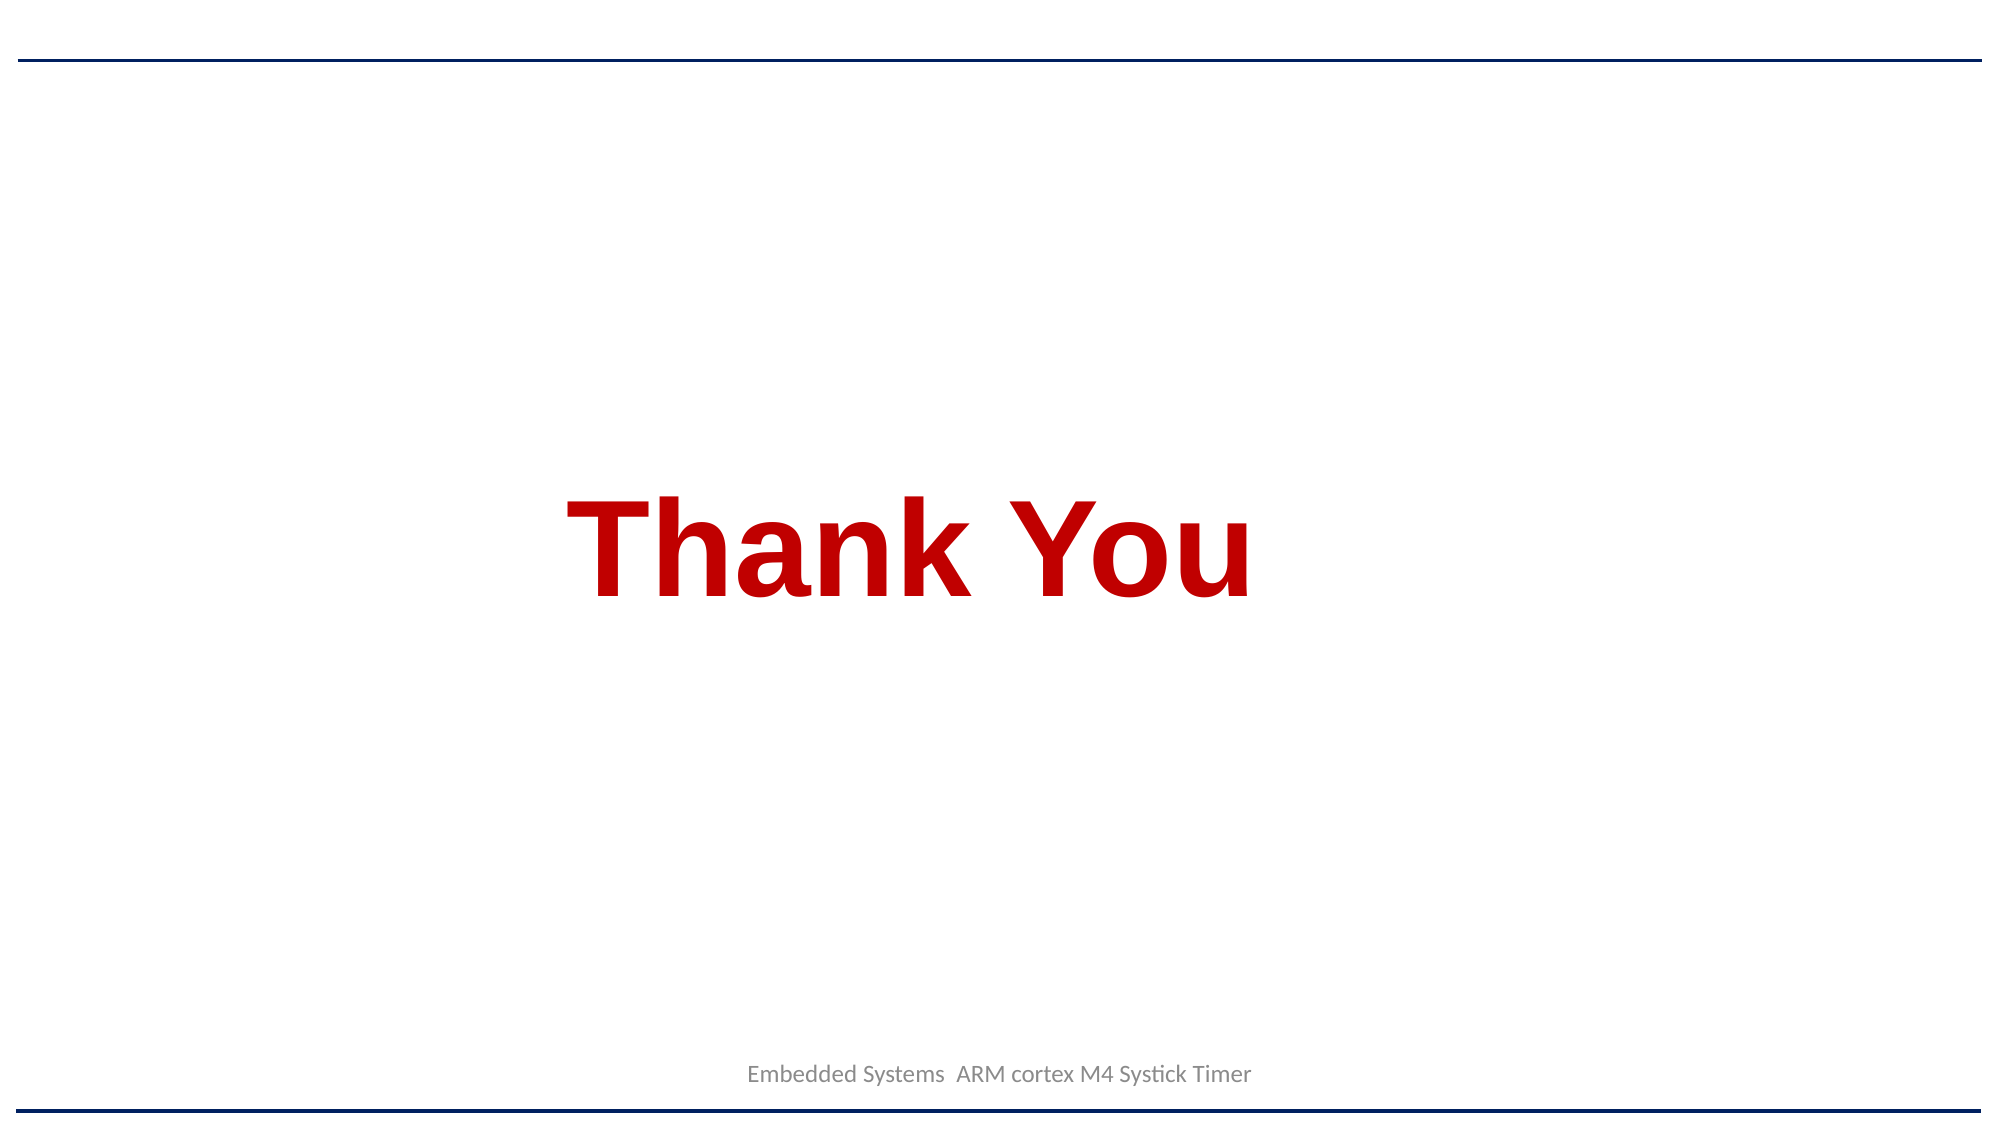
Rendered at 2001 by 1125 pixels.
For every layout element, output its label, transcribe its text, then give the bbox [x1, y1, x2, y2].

text_box Thank You [552, 451, 1283, 632]
footer Embedded Systems ARM cortex M4 Systick Timer [662, 1042, 1338, 1103]
